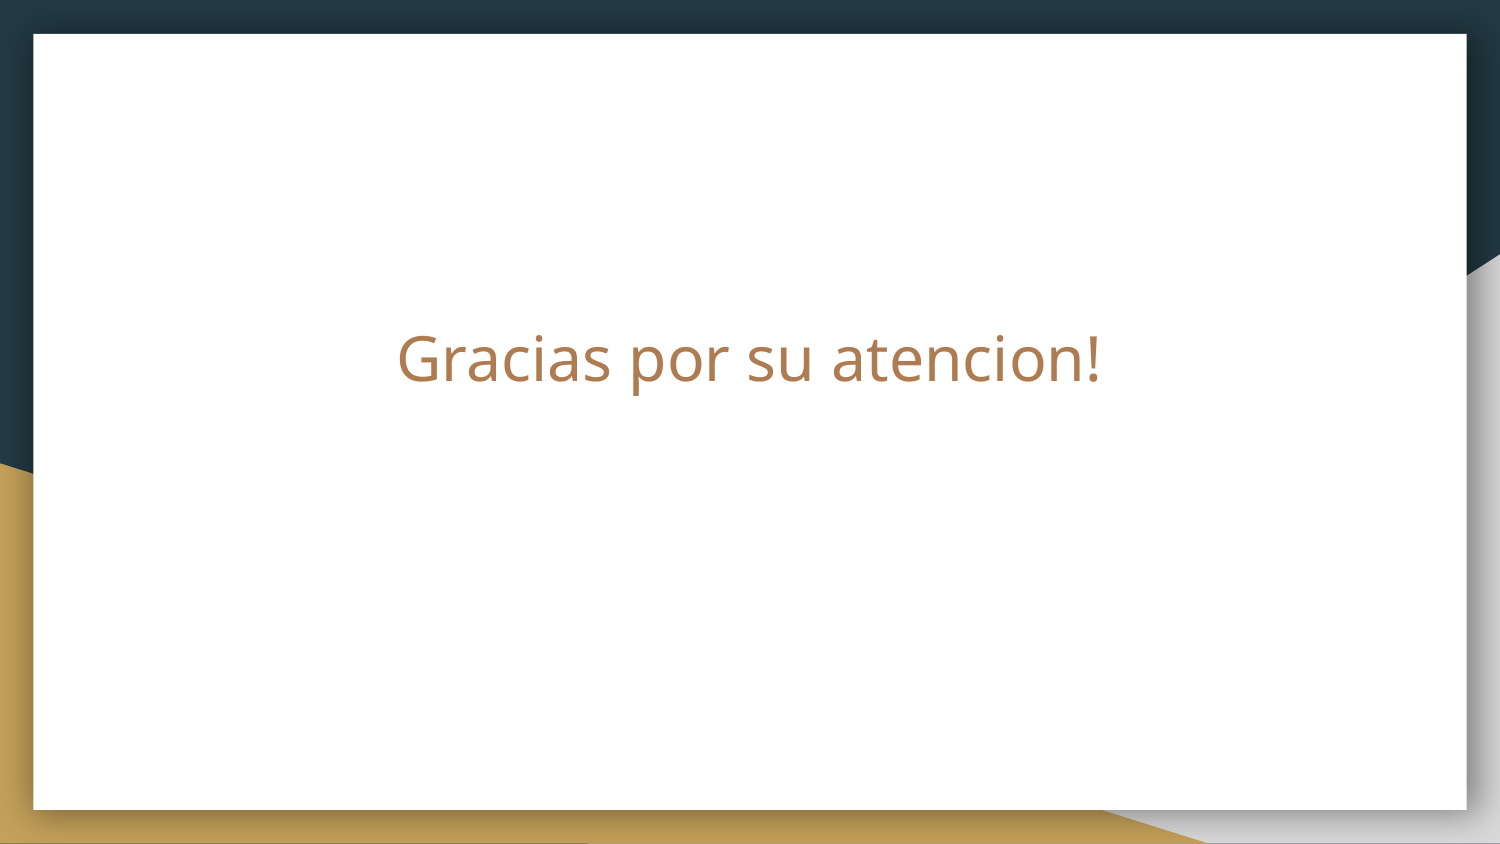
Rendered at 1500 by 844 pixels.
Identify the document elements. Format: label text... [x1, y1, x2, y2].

title Gracias por su atencion! [134, 304, 1366, 461]
